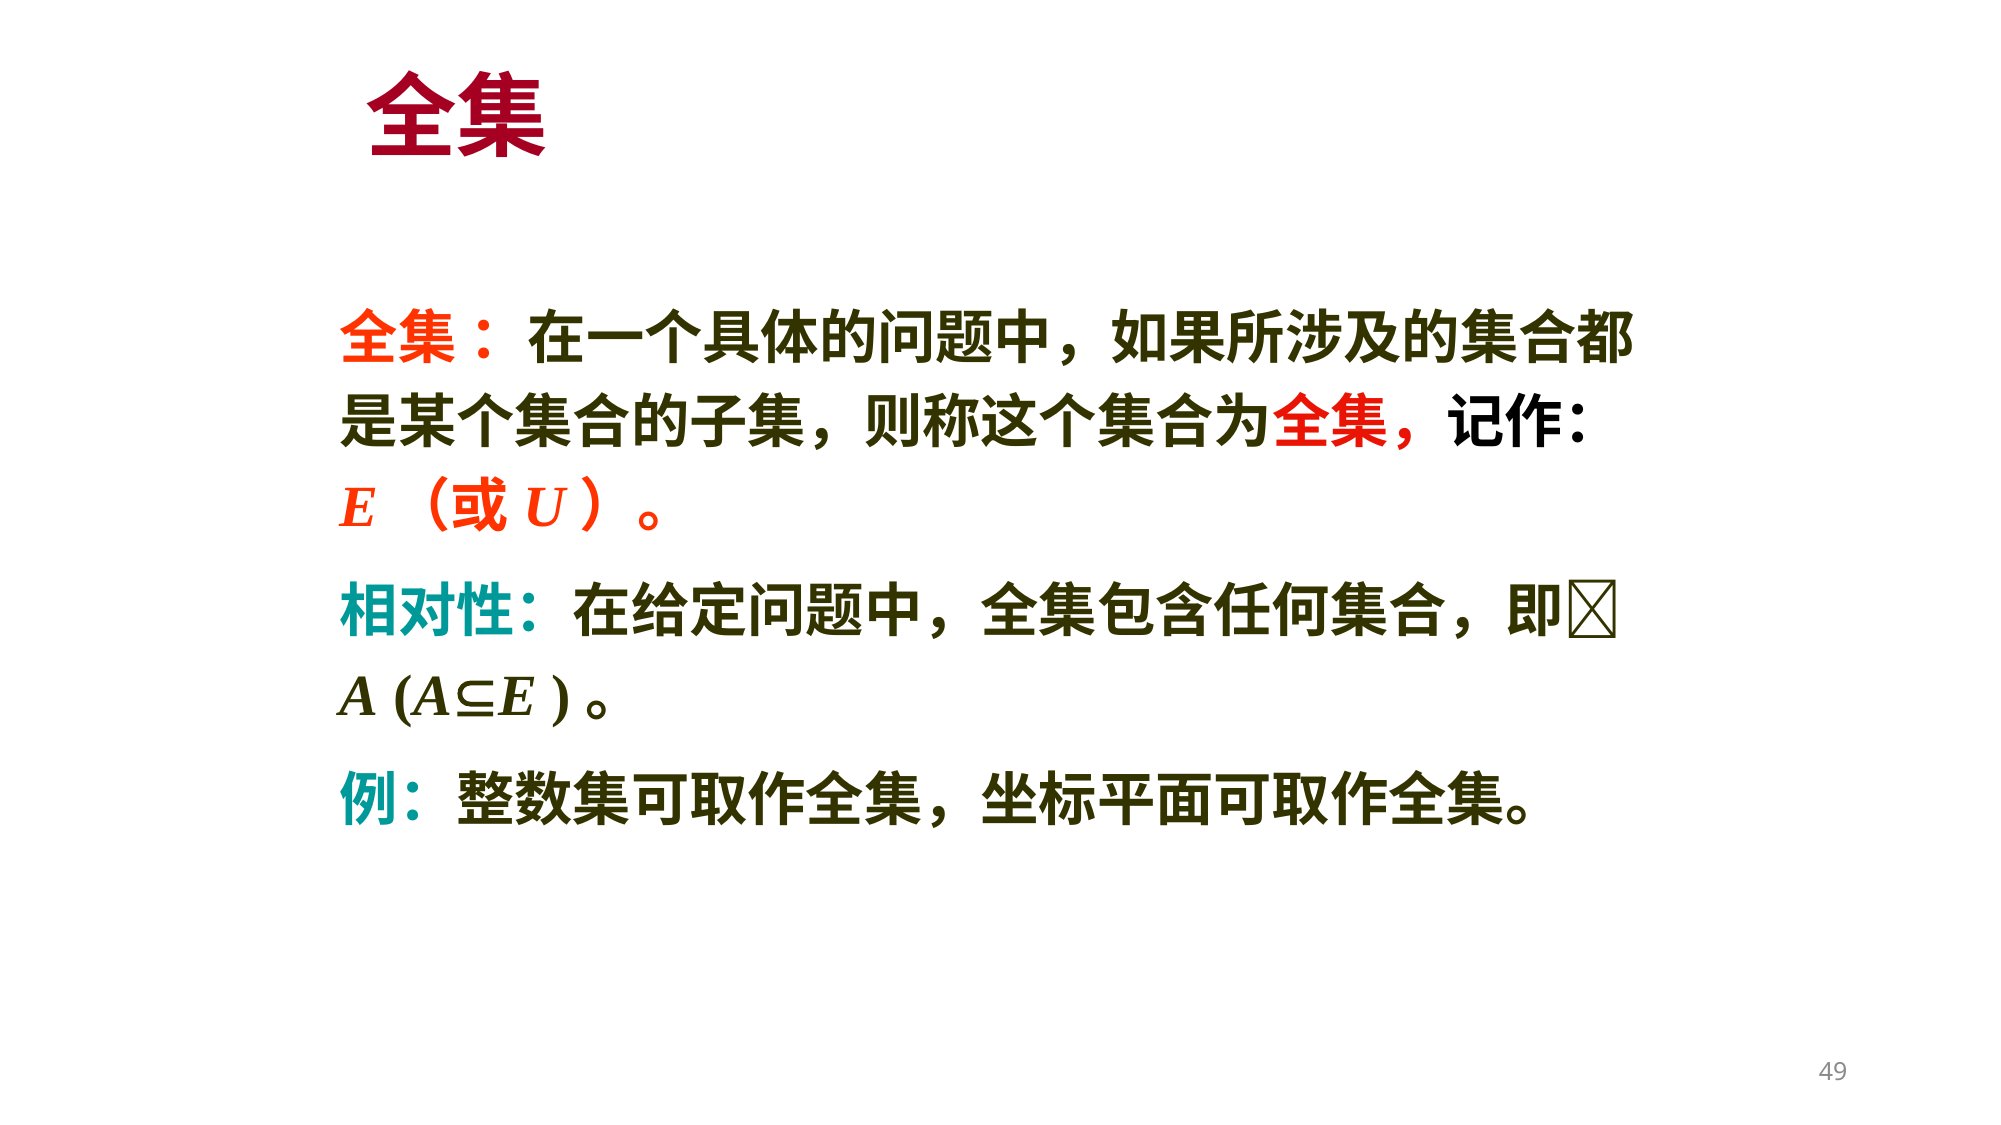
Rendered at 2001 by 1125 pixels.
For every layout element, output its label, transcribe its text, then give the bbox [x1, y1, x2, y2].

list 全集 ：在一个具体的问题中，如果所涉及的集合都是某个集合的子集，则称这个集合为全集，记作： E（或U）。 相对性：在给定问题中，全集包含任何集合，即A (AE )。 例：整数集可取作全集，坐标平面可取作全集。 [324, 278, 1675, 1000]
slide_number 49 [1412, 1042, 1863, 1103]
title 全集 [350, 54, 1485, 185]
